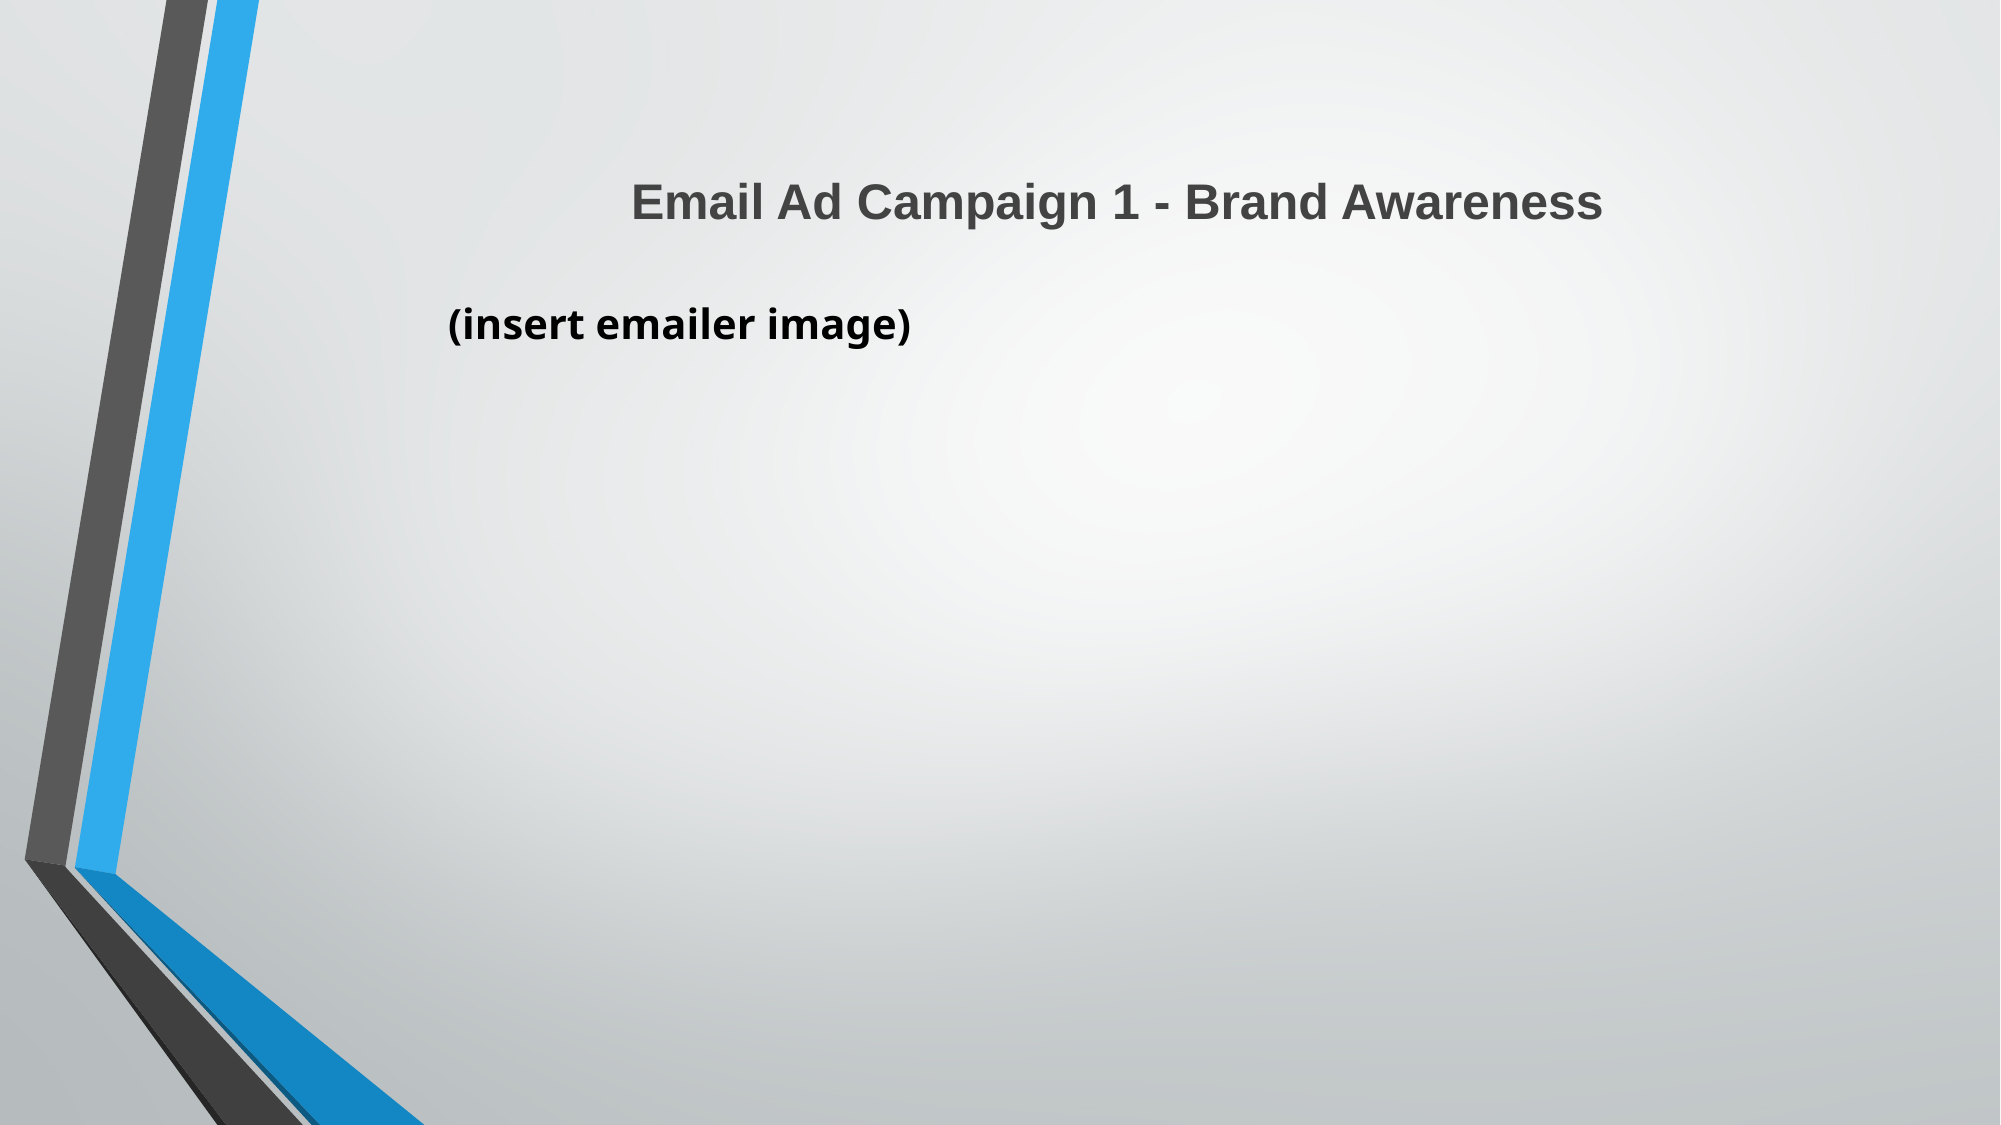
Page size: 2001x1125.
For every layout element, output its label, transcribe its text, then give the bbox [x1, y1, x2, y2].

text_box Email Ad Campaign 1 - Brand Awareness (insert emailer image) [433, 153, 1802, 356]
